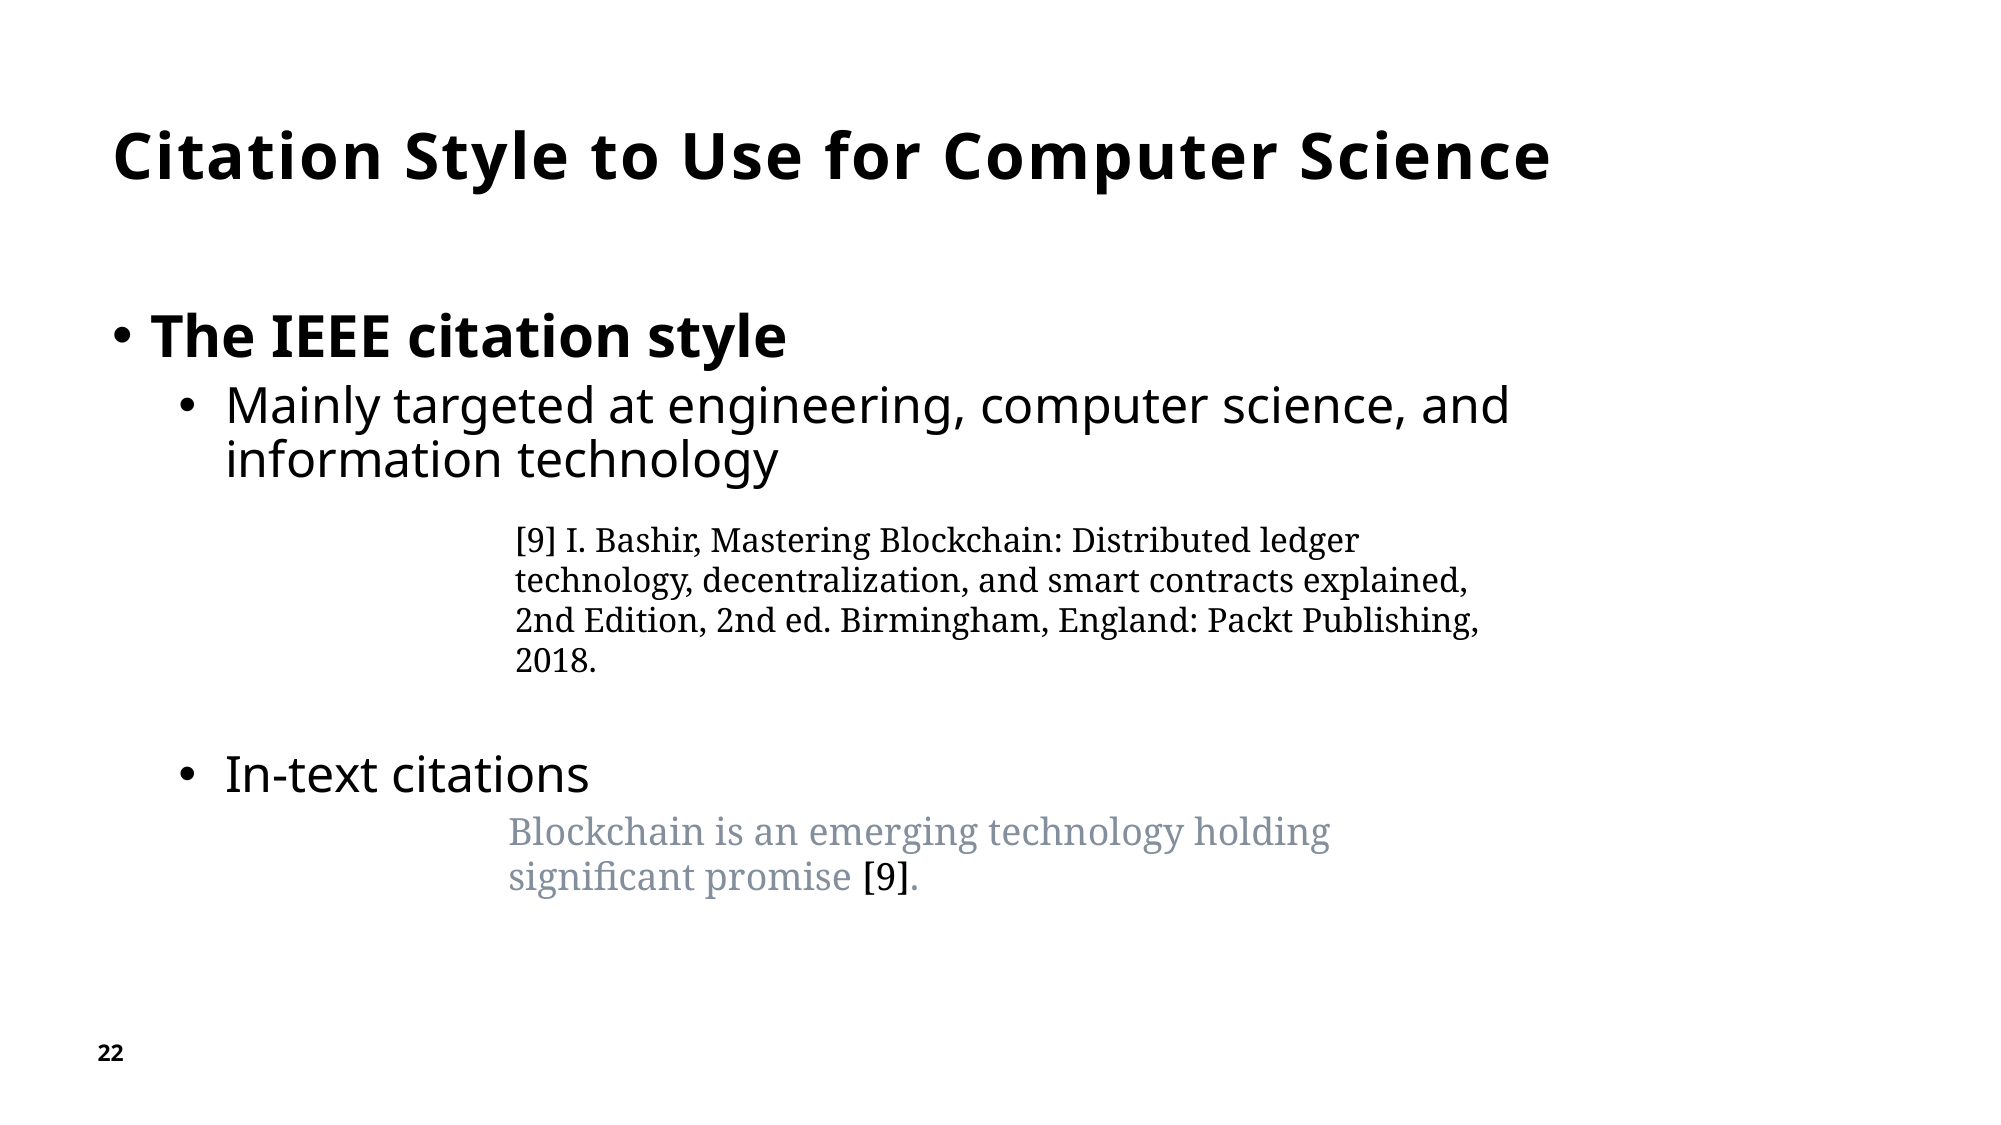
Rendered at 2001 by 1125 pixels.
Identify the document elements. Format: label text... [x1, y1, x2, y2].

list The IEEE citation style Mainly targeted at engineering, computer science, and information technology In-text citations [97, 299, 1801, 1014]
text_box [9] I. Bashir, Mastering Blockchain: Distributed ledger technology, decentralization, and smart contracts explained, 2nd Edition, 2nd ed. Birmingham, England: Packt Publishing, 2018. [500, 511, 1500, 687]
text_box Blockchain is an emerging technology holding significant promise [9]. [493, 800, 1494, 906]
slide_number 22 [97, 1038, 184, 1080]
title Citation Style to Use for Computer Science [97, 59, 1804, 278]
